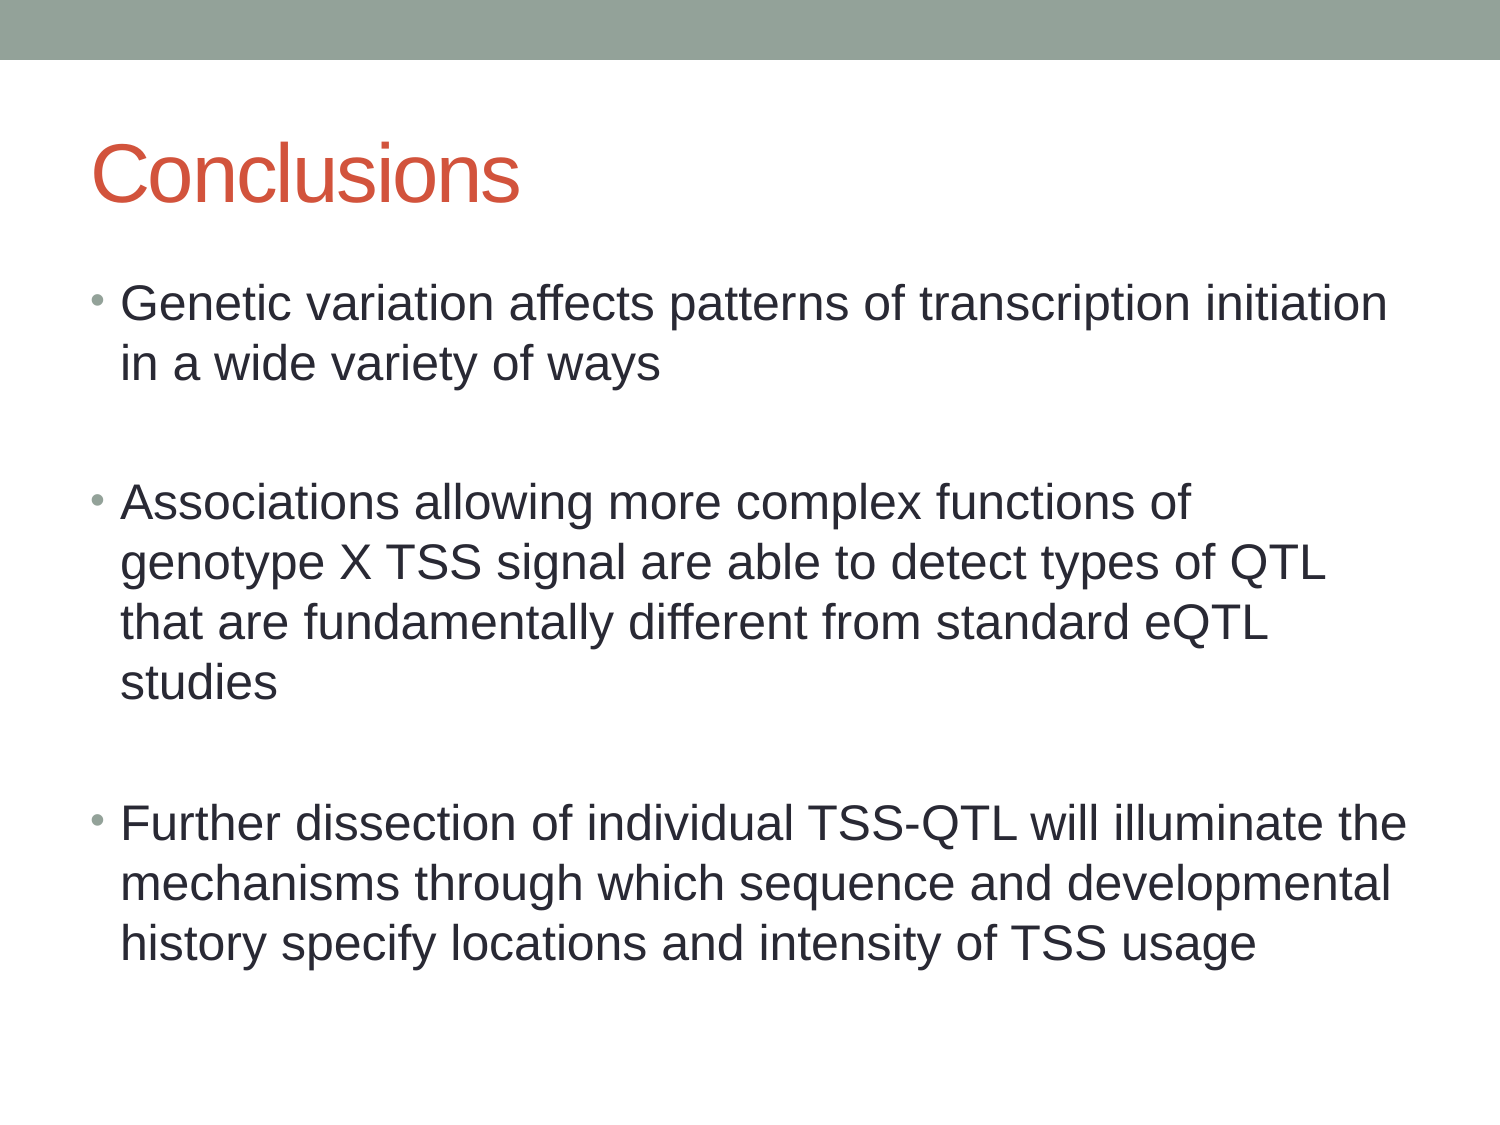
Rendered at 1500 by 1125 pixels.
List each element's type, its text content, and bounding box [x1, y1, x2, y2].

list Genetic variation affects patterns of transcription initiation in a wide variety of ways Associations allowing more complex functions of genotype X TSS signal are able to detect types of QTL that are fundamentally different from standard eQTL studies Further dissection of individual TSS-QTL will illuminate the mechanisms through which sequence and developmental history specify locations and intensity of TSS usage [75, 262, 1425, 1063]
title Conclusions [75, 87, 1425, 250]
